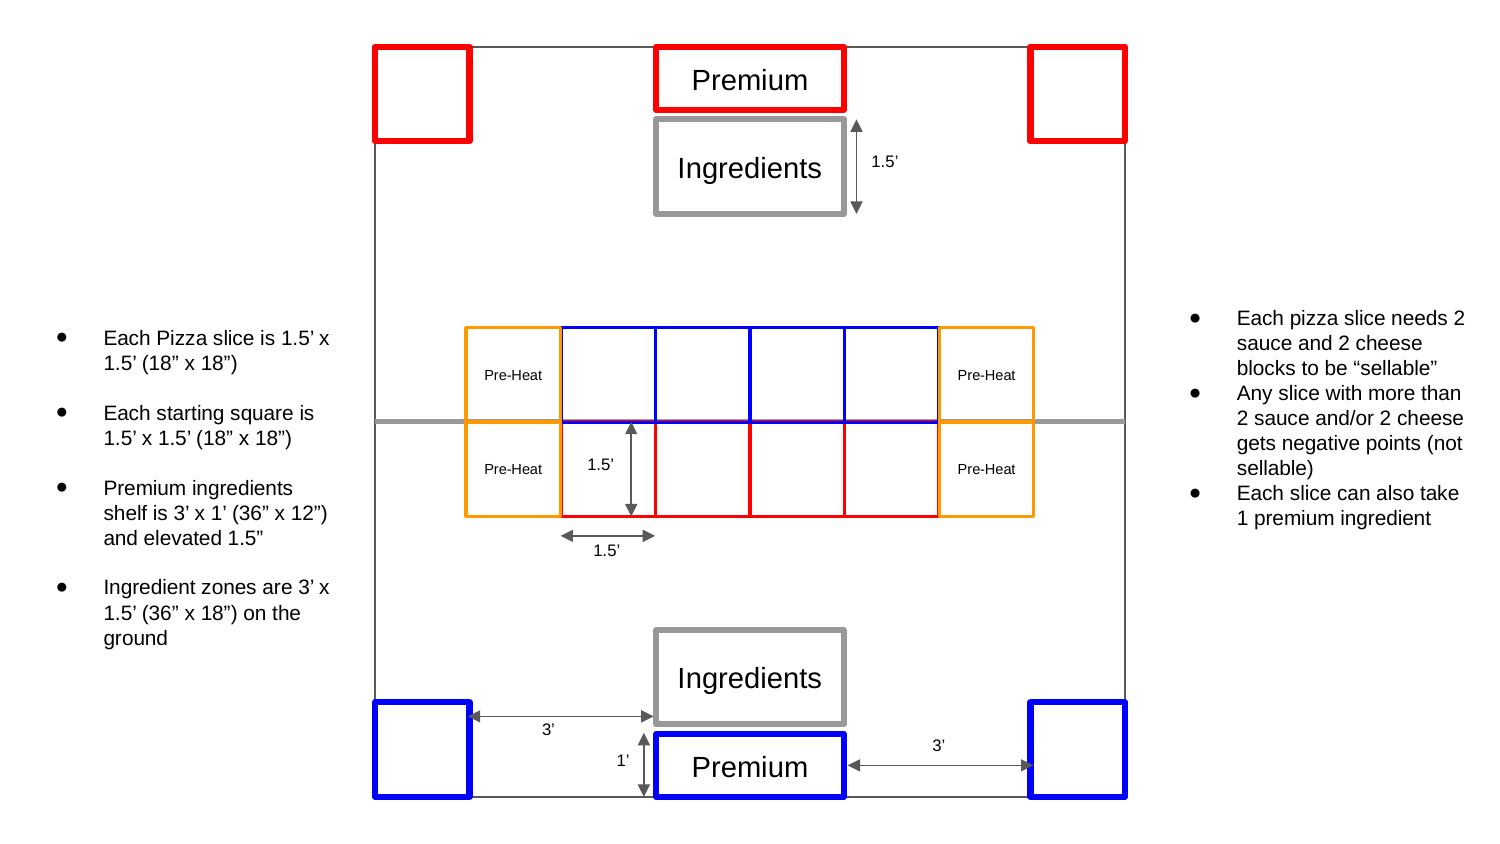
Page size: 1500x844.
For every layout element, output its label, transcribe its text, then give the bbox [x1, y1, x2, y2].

text_box Pre-Heat [466, 431, 555, 517]
text_box [1030, 702, 1125, 797]
text_box Pre-Heat [943, 431, 1034, 517]
text_box [374, 427, 1125, 797]
text_box 3’ [917, 724, 977, 764]
text_box Pre-Heat [466, 327, 559, 421]
text_box Premium [656, 46, 844, 110]
text_box 1.5’ [578, 545, 638, 571]
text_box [560, 430, 626, 517]
text_box 3’ [527, 708, 587, 715]
text_box [1030, 46, 1125, 142]
text_box 1’ [601, 739, 639, 780]
text_box 1.5’ [860, 141, 916, 182]
text_box Each Pizza slice is 1.5’ x 1.5’ (18” x 18”) Each starting square is 1.5’ x 1.5’ (18” x 18”) Premium ingredients shelf is 3’ x 1’ (36” x 12”) and elevated 1.5” Ingredient zones are 3’ x 1.5’ (36” x 18”) on the ground [13, 309, 353, 665]
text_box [634, 429, 940, 517]
text_box [374, 702, 470, 797]
text_box [374, 46, 470, 142]
text_box 3’ [527, 724, 587, 749]
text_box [560, 327, 940, 423]
text_box 1’ [647, 739, 661, 780]
text_box 1.5’ [578, 530, 638, 535]
text_box Premium [656, 733, 844, 797]
text_box Pre-Heat [940, 327, 1034, 421]
text_box Ingredients [656, 119, 844, 214]
text_box [374, 46, 1125, 421]
text_box Ingredients [656, 629, 844, 725]
text_box Each pizza slice needs 2 sauce and 2 cheese blocks to be “sellable” Any slice with more than 2 sauce and/or 2 cheese gets negative points (not sellable) Each slice can also take 1 premium ingredient [1146, 289, 1487, 545]
